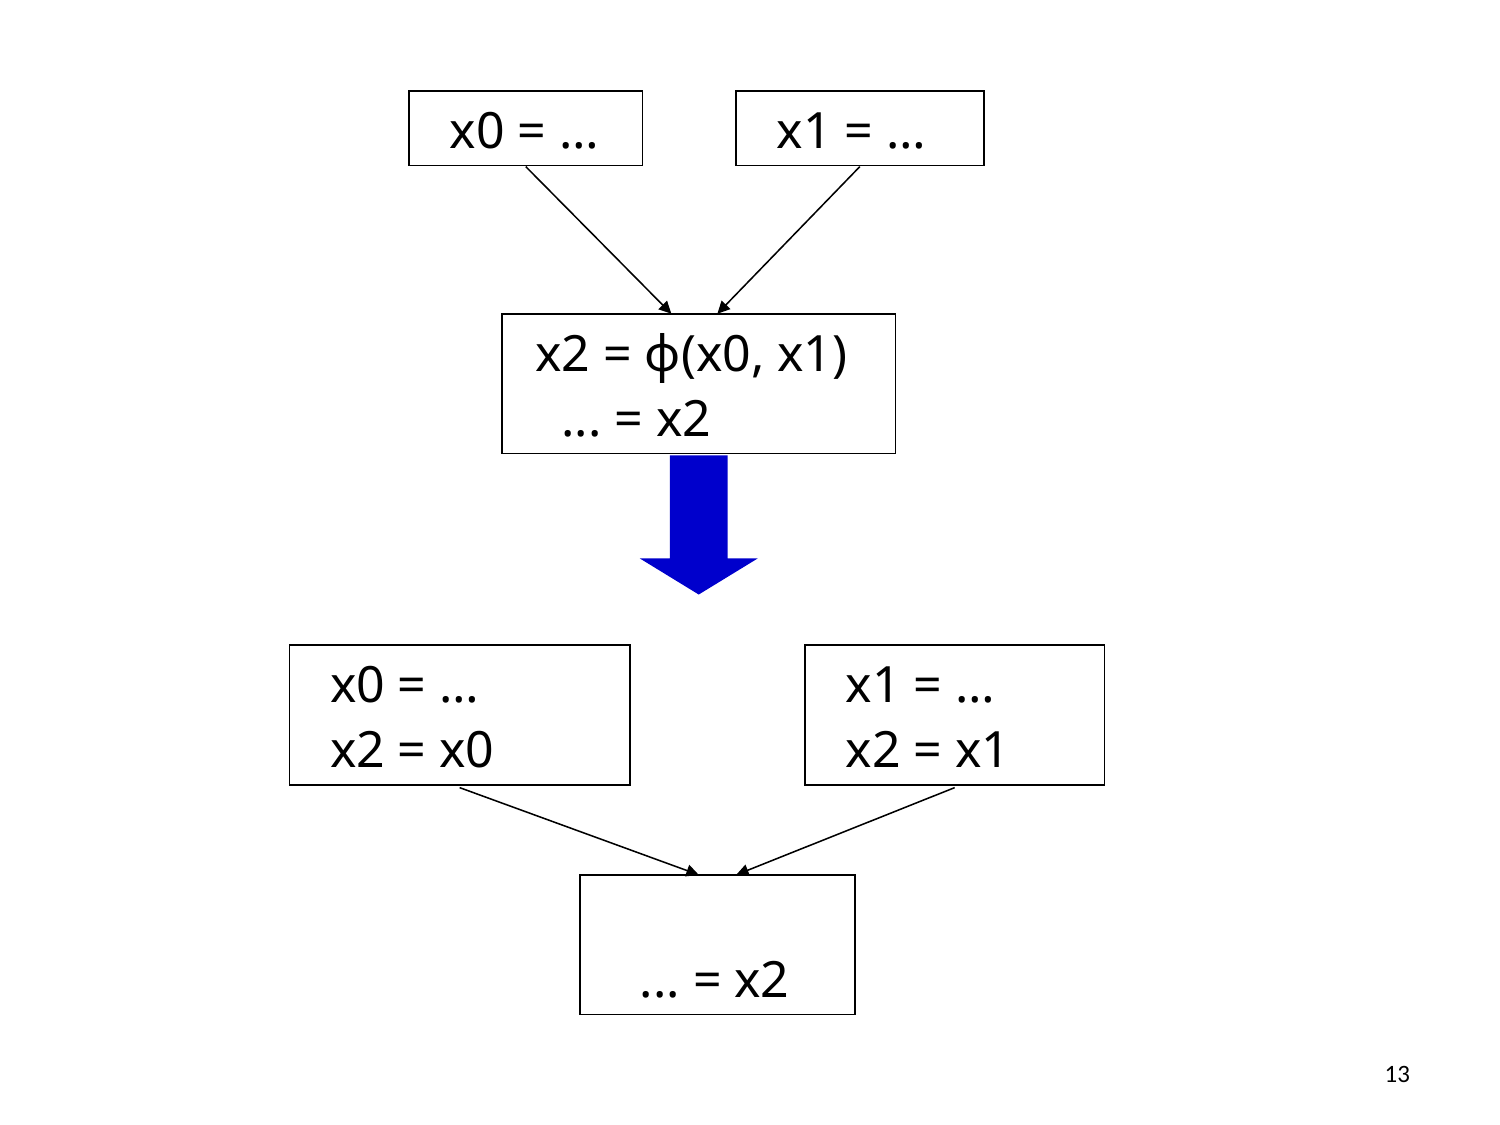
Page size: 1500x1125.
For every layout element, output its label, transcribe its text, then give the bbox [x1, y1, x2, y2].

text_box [408, 90, 985, 454]
slide_number 13 [1074, 1042, 1425, 1103]
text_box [289, 455, 1105, 1018]
